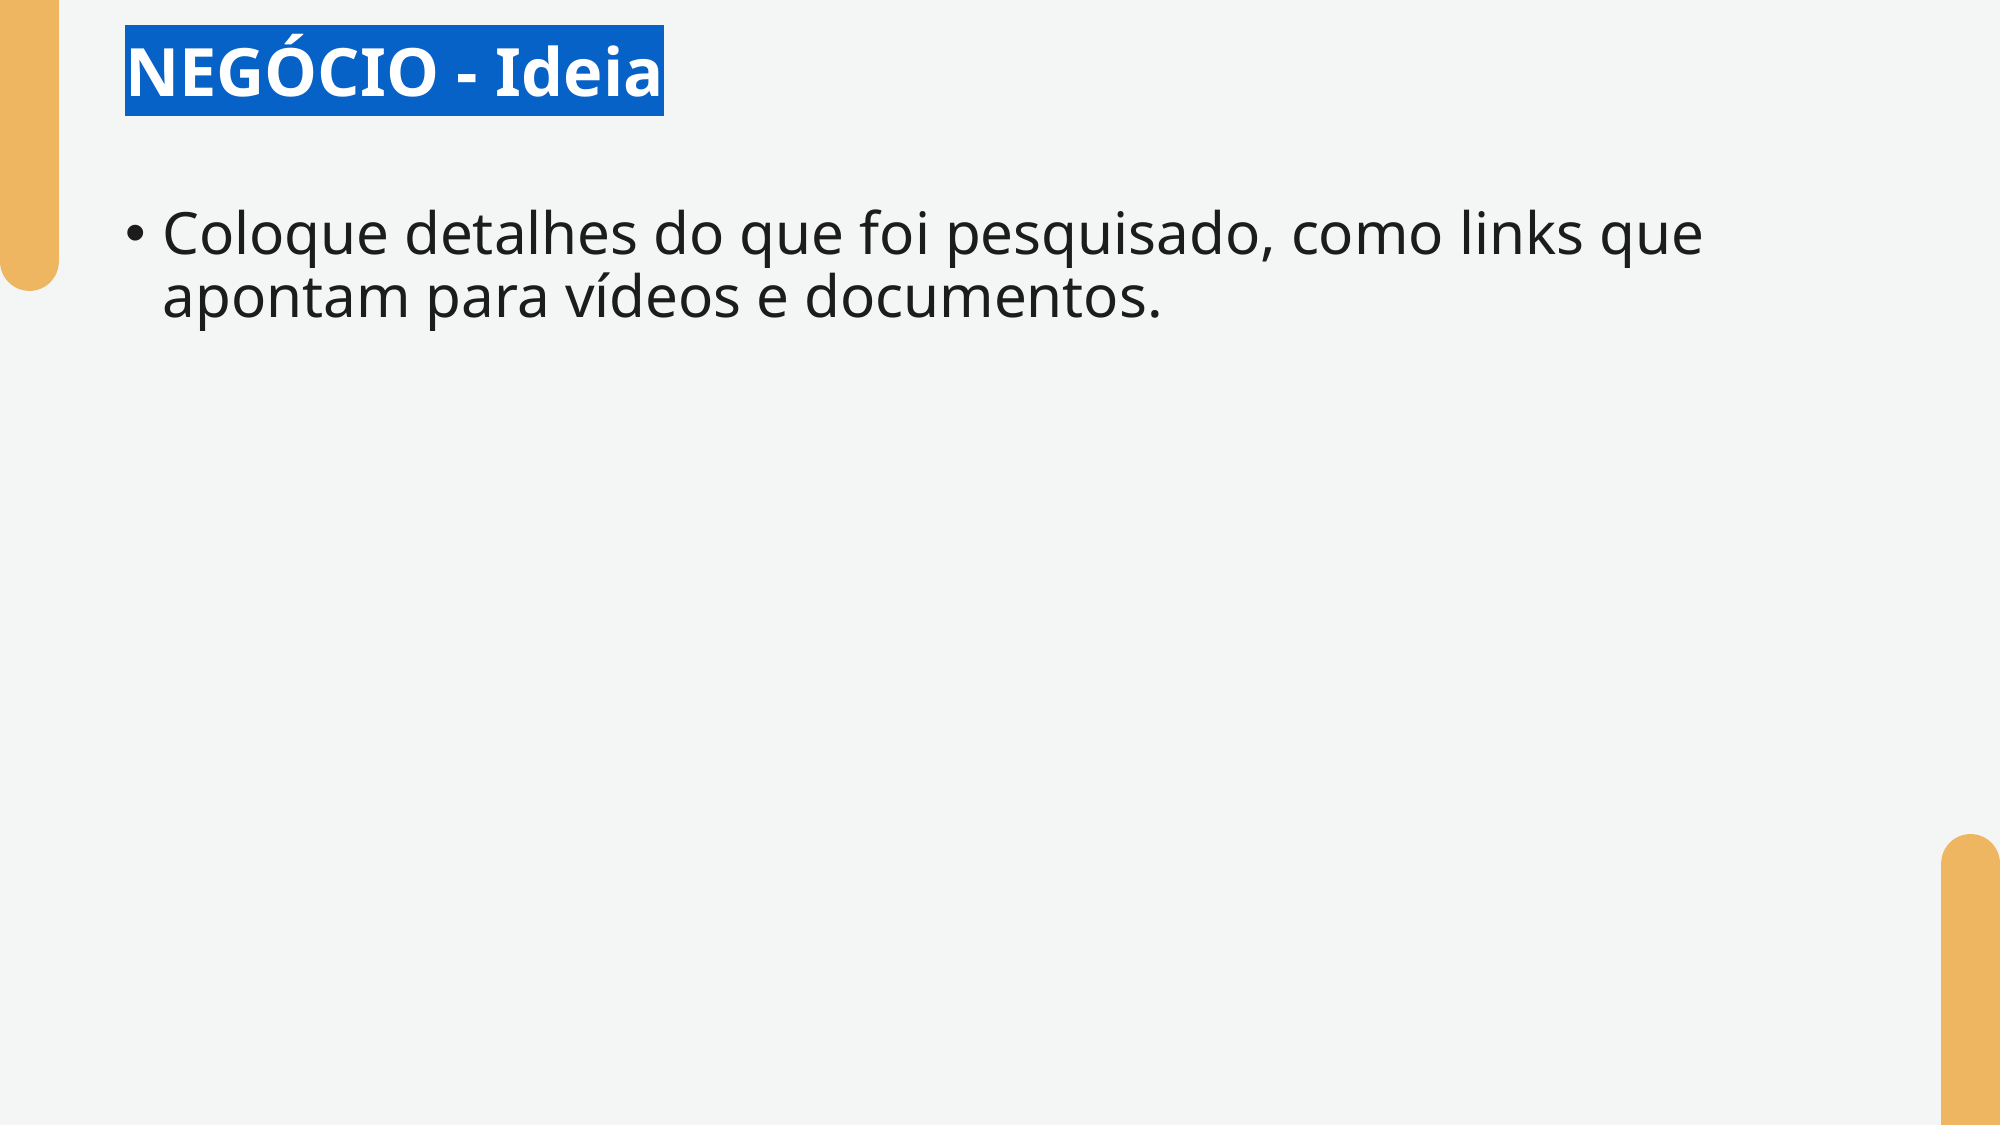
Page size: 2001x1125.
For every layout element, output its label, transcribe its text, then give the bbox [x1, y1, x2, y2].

title NEGÓCIO - Ideia [110, 8, 1650, 117]
text_box Coloque detalhes do que foi pesquisado, como links que apontam para vídeos e documentos. [110, 197, 1796, 1061]
